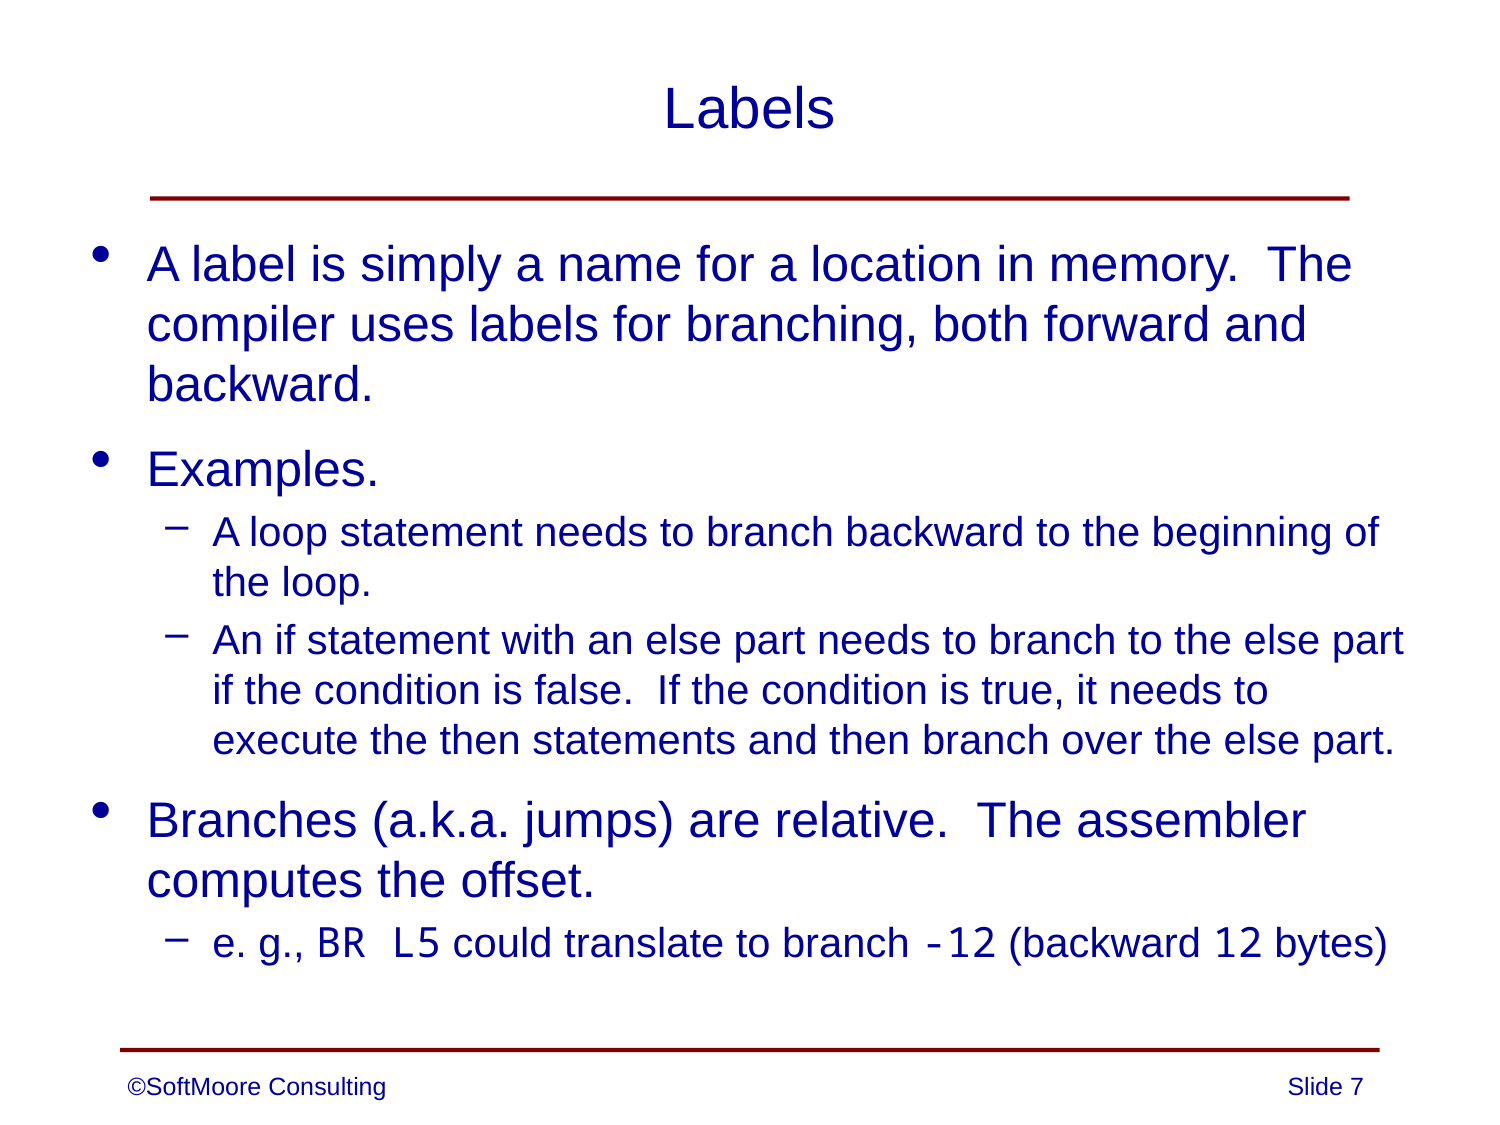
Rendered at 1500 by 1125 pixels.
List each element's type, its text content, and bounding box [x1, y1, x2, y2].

footer ©SoftMoore Consulting [111, 1061, 563, 1109]
title Labels [149, 22, 1350, 188]
slide_number Slide 7 [1078, 1061, 1380, 1109]
list A label is simply a name for a location in memory. The compiler uses labels for branching, both forward and backward. Examples. A loop statement needs to branch backward to the beginning of the loop. An if statement with an else part needs to branch to the else part if the condition is false. If the condition is true, it needs to execute the then statements and then branch over the else part. Branches (a.k.a. jumps) are relative. The assembler computes the offset. e. g., BR L5 could translate to branch -12 (backward 12 bytes) [74, 223, 1425, 1034]
